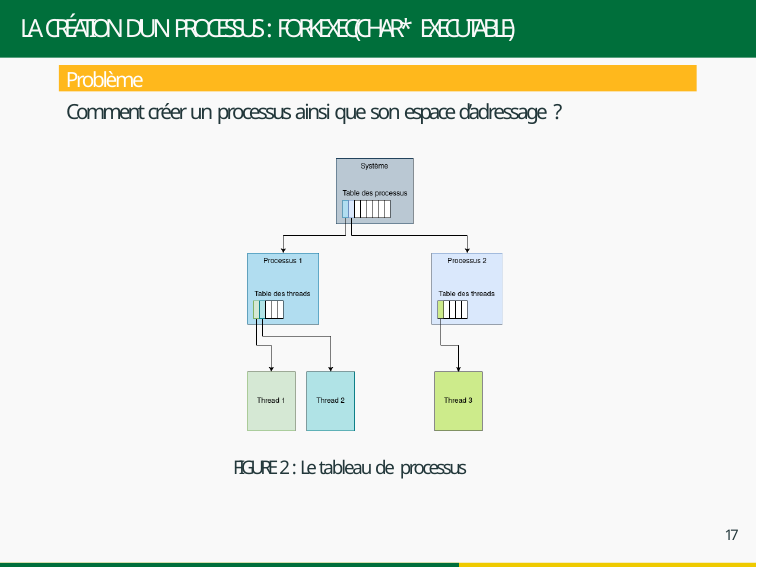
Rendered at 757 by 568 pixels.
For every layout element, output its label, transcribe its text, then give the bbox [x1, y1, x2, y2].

text_box Comment créer un processus ainsi que son espace d’adressage ? [63, 96, 664, 124]
text_box FIGURE 2 : Le tableau de processus [230, 453, 525, 478]
slide_number 17 [719, 522, 746, 561]
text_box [0, 562, 757, 568]
text_box LA CRÉATION D’UN PROCESSUS : FORKEXEC(CHAR* EXECUTABLE) [18, 10, 671, 43]
text_box [247, 158, 503, 431]
text_box Problème [58, 65, 697, 92]
